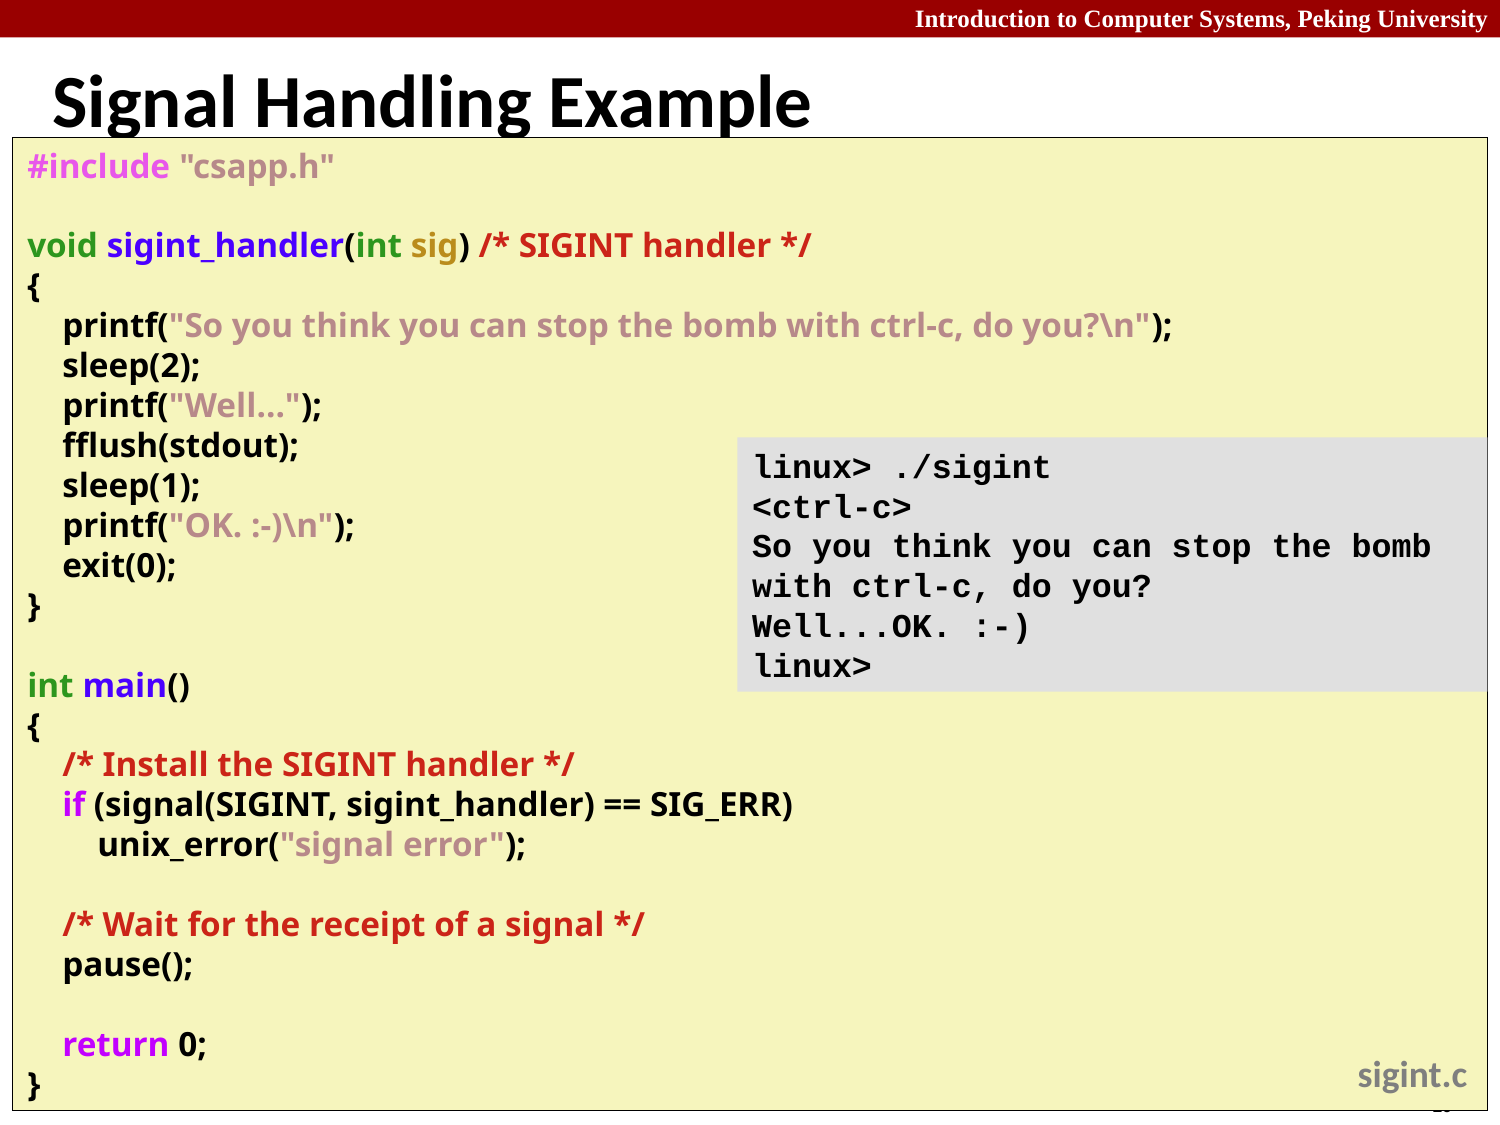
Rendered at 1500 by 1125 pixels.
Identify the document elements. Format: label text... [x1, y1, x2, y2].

text_box linux> ./sigint <ctrl-c> So you think you can stop the bomb with ctrl-c, do you? Well...OK. :-) linux> [737, 437, 1488, 692]
text_box sigint.c [1342, 1042, 1483, 1103]
title Signal Handling Example [37, 49, 888, 137]
text_box #include "csapp.h" void sigint_handler(int sig) /* SIGINT handler */ { printf("So you think you can stop the bomb with ctrl-c, do you?\n"); sleep(2); printf("Well..."); fflush(stdout); sleep(1); printf("OK. :-)\n"); exit(0); } int main() { /* Install the SIGINT handler */ if (signal(SIGINT, sigint_handler) == SIG_ERR) unix_error("signal error"); /* Wait for the receipt of a signal */ pause(); return 0; } [12, 137, 1488, 1111]
